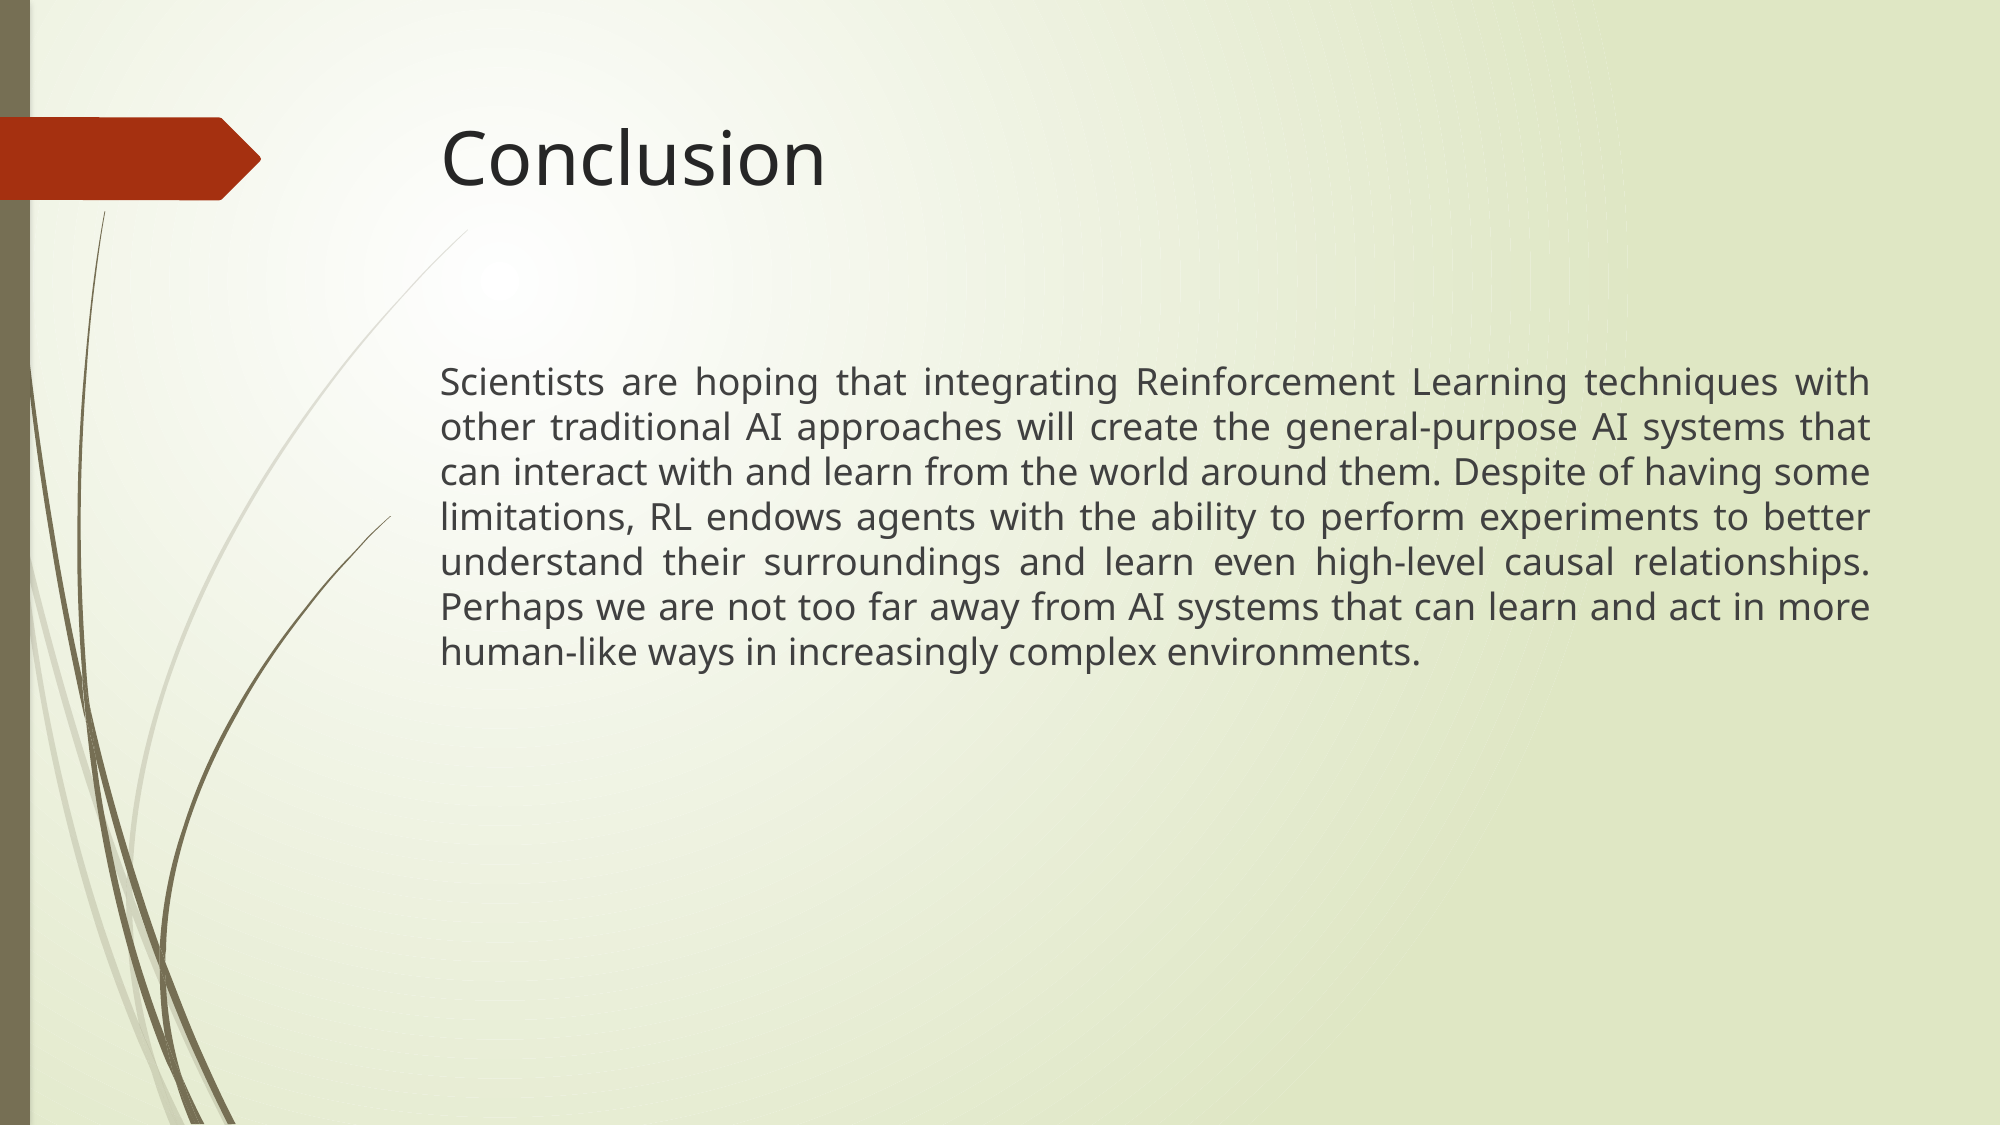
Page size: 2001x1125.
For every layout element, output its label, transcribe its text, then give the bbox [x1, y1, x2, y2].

title Conclusion [425, 102, 1888, 313]
list Scientists are hoping that integrating Reinforcement Learning techniques with other traditional AI approaches will create the general-purpose AI systems that can interact with and learn from the world around them. Despite of having some limitations, RL endows agents with the ability to perform experiments to better understand their surroundings and learn even high-level causal relationships. Perhaps we are not too far away from AI systems that can learn and act in more human-like ways in increasingly complex environments. [424, 350, 1888, 970]
